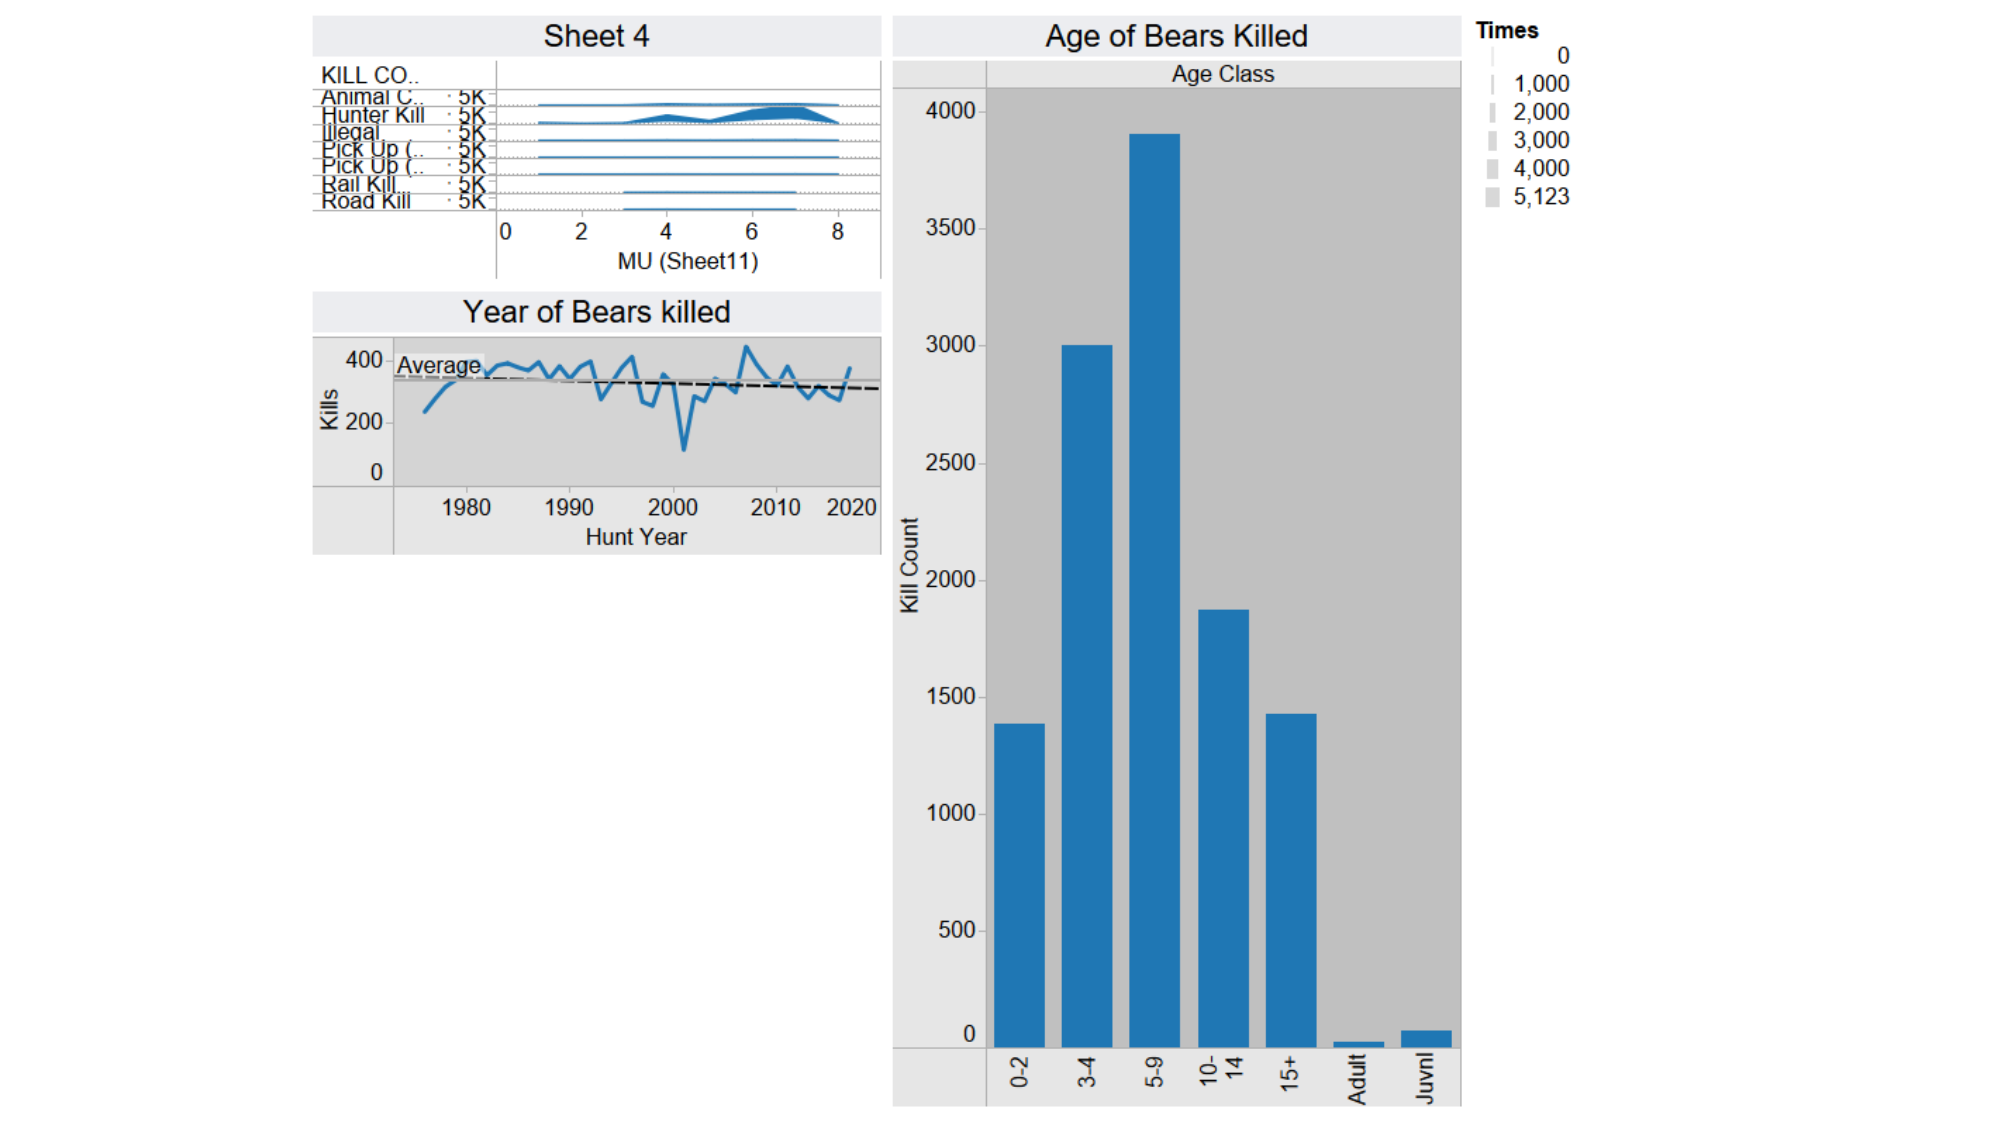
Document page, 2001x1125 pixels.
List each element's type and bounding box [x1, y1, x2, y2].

picture [296, 0, 1704, 1125]
